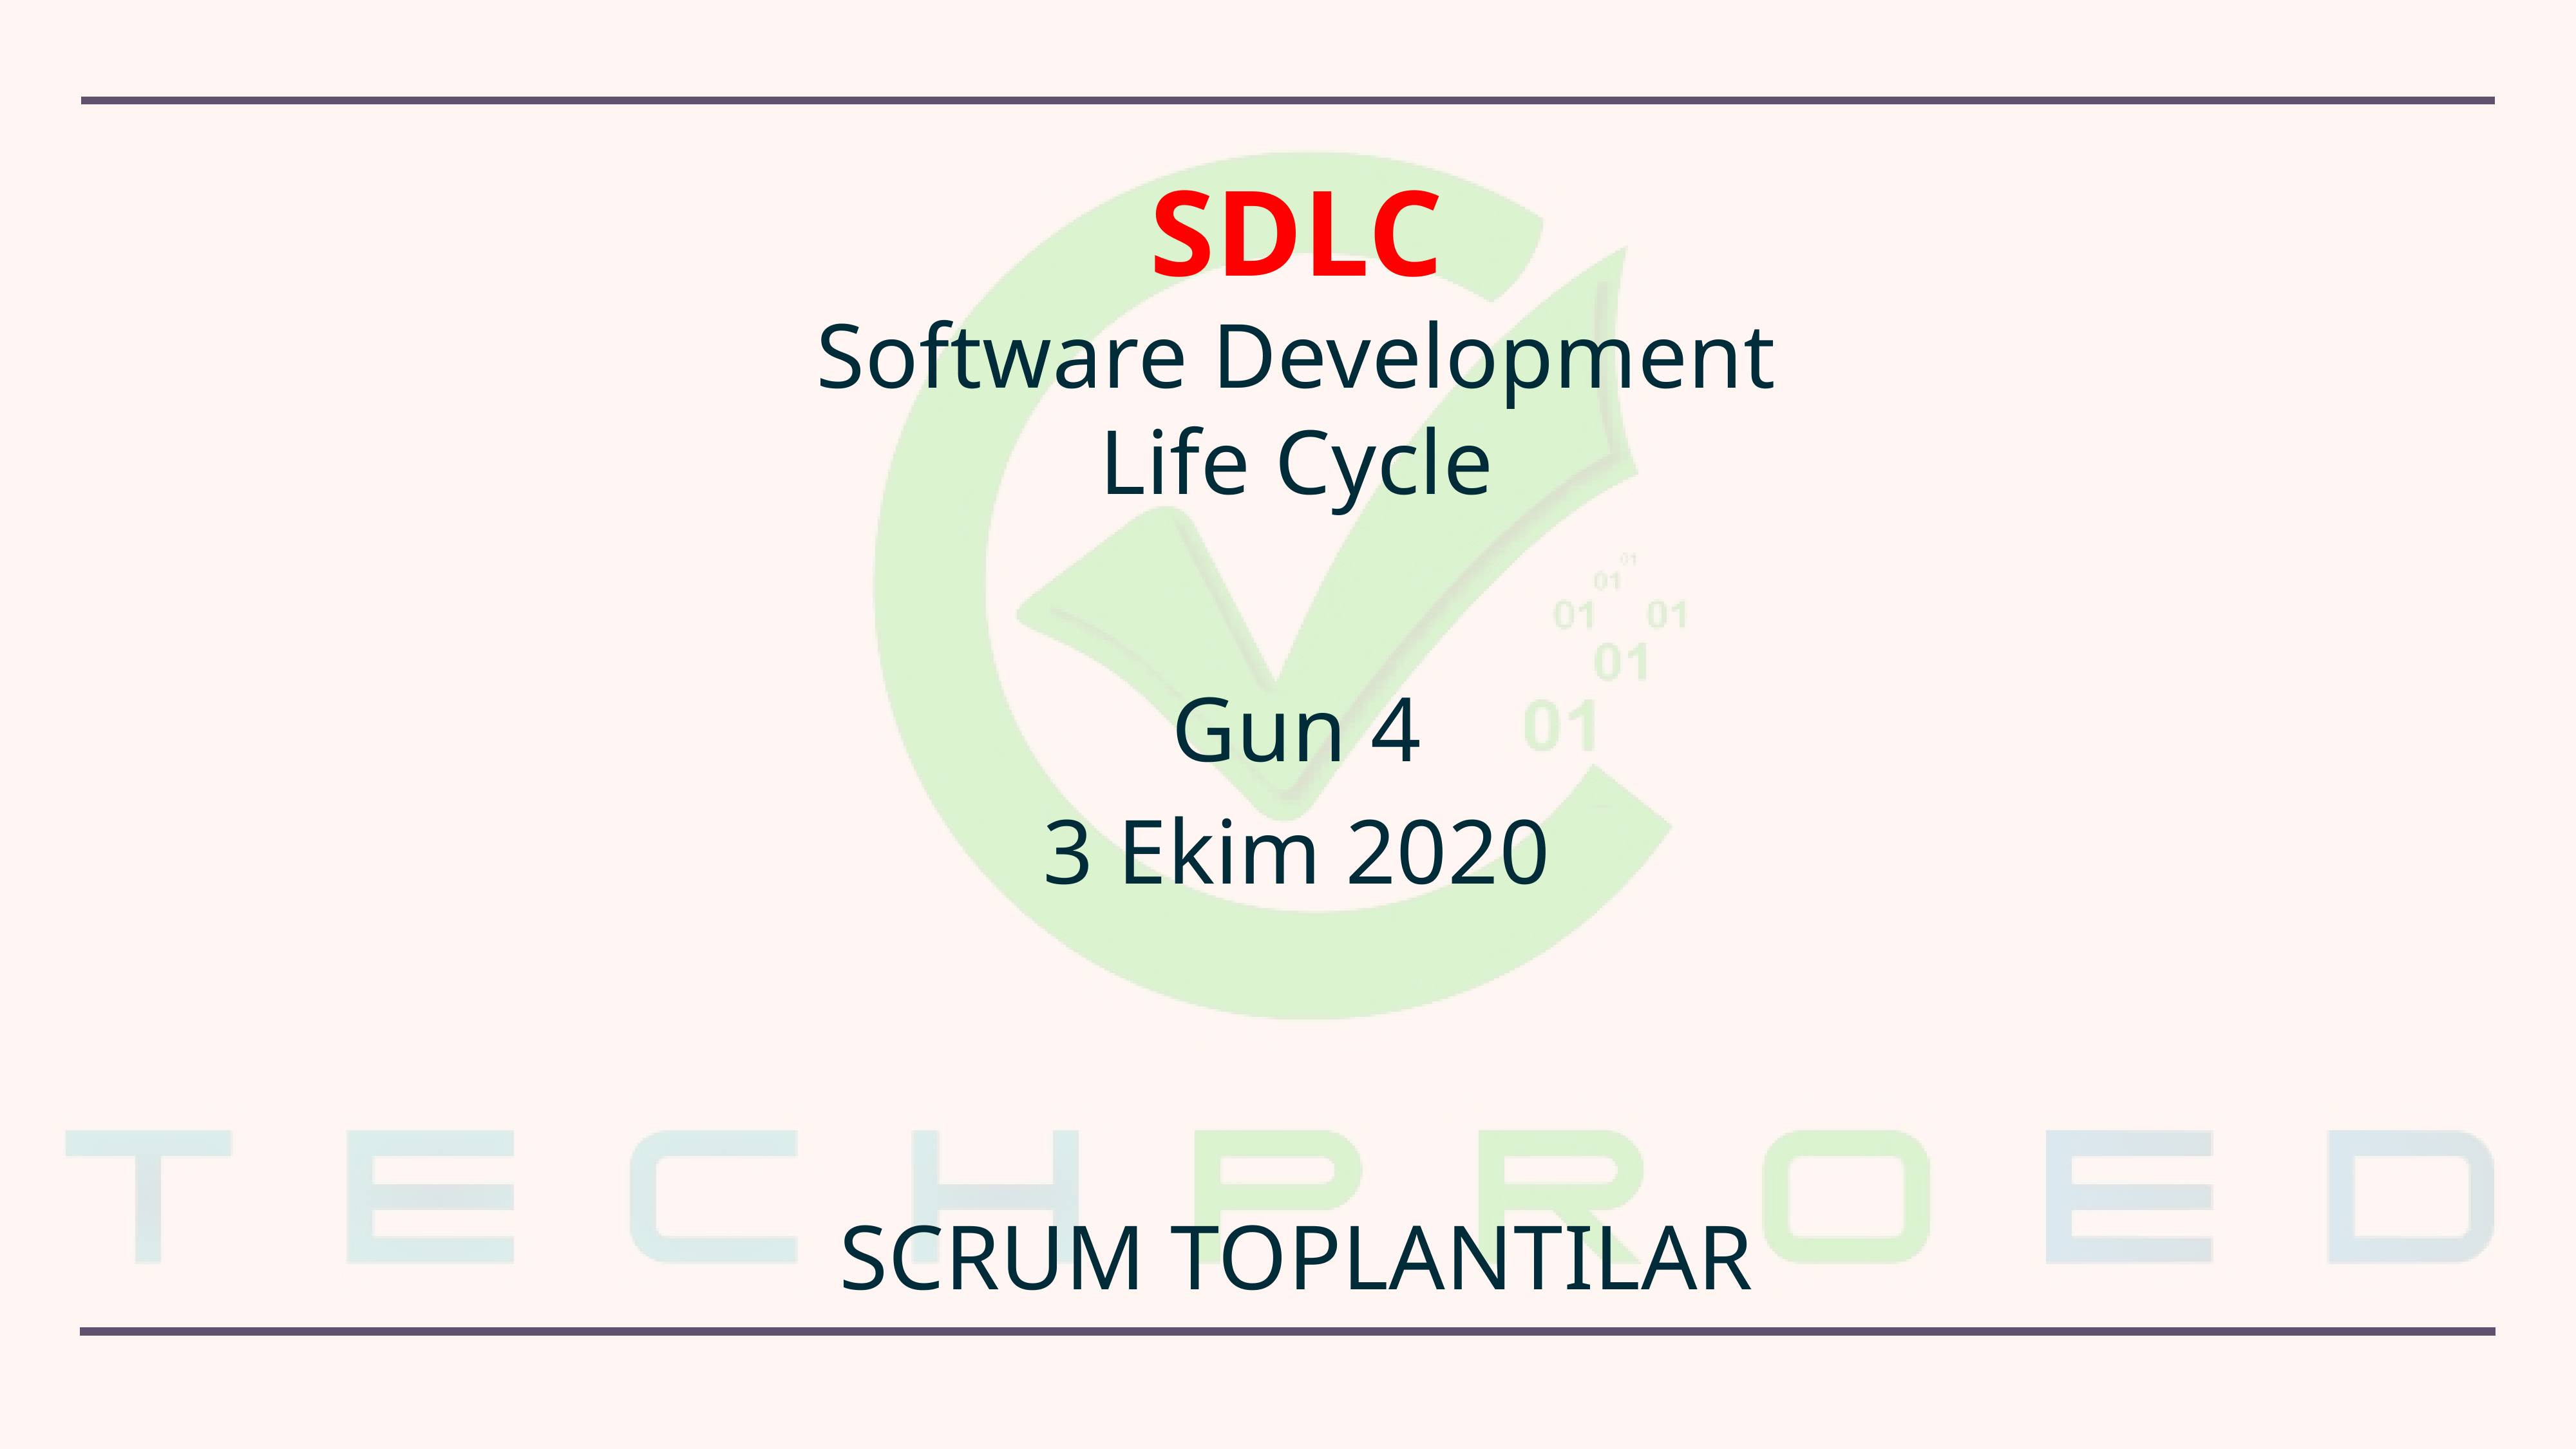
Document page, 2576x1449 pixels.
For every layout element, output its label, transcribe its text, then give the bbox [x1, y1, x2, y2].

text_box SDLC Software Development Life Cycle Gun 4 3 Ekim 2020 SCRUM TOPLANTILAR [96, 153, 2497, 1312]
